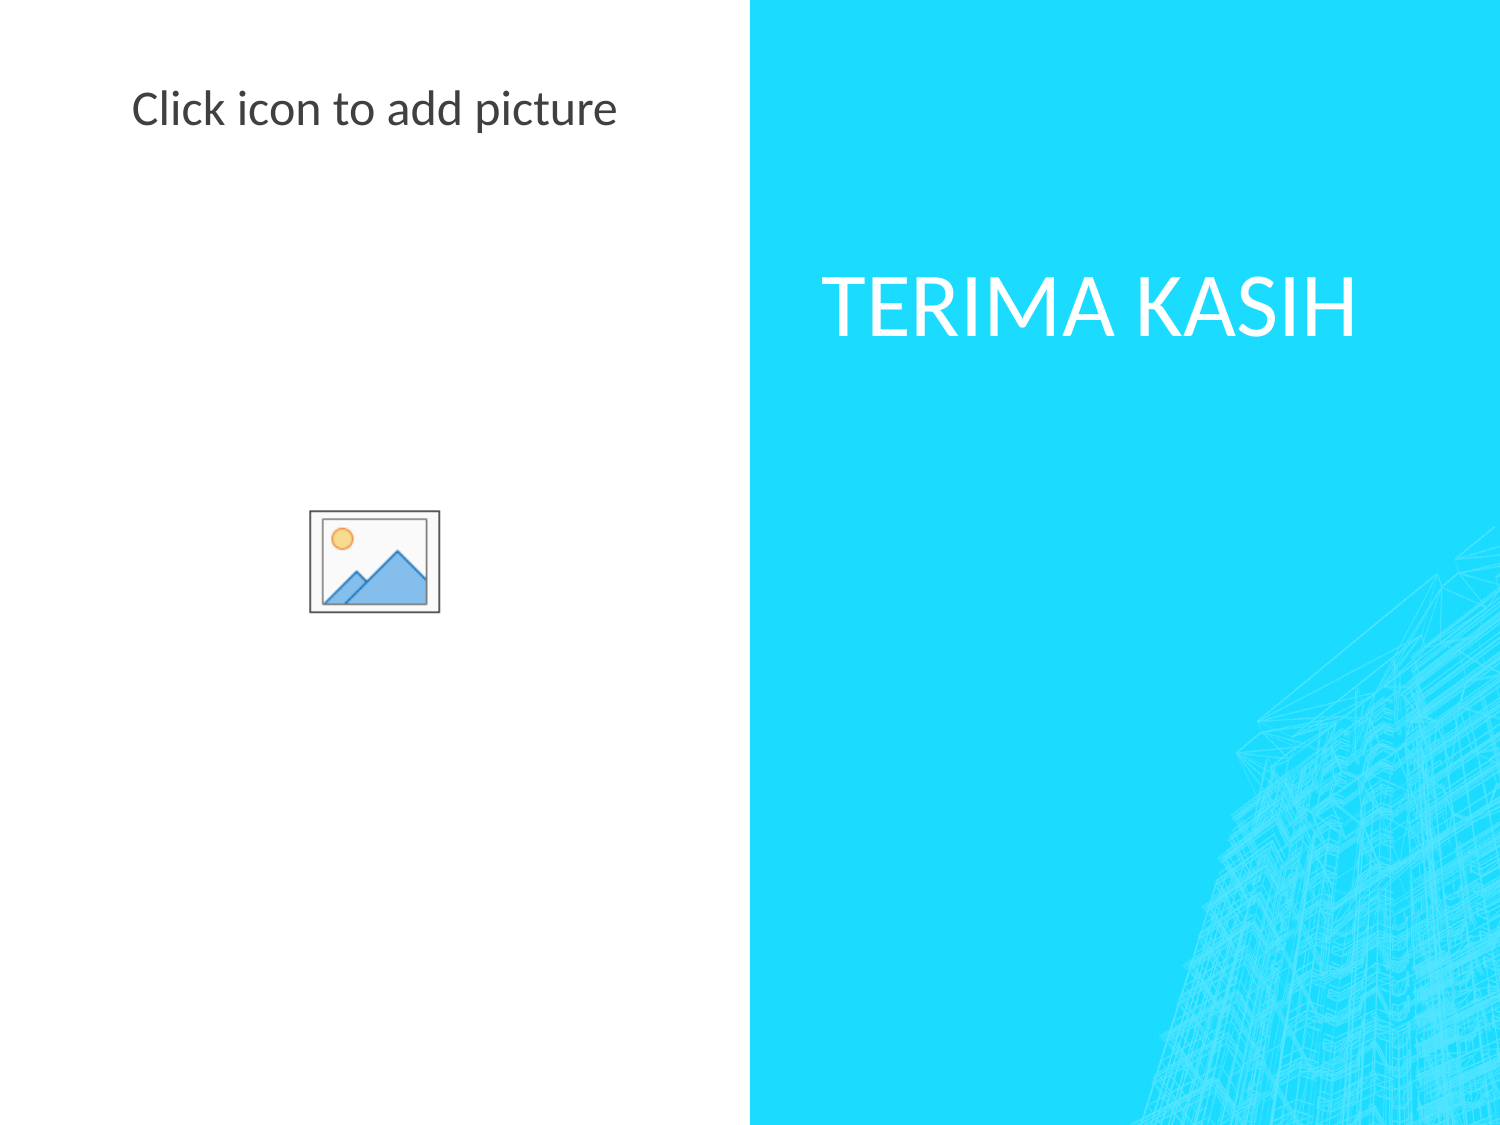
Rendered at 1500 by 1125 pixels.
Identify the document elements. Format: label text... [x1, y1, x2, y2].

title Terima kasih [806, 63, 1398, 363]
picture [0, 0, 1500, 1125]
